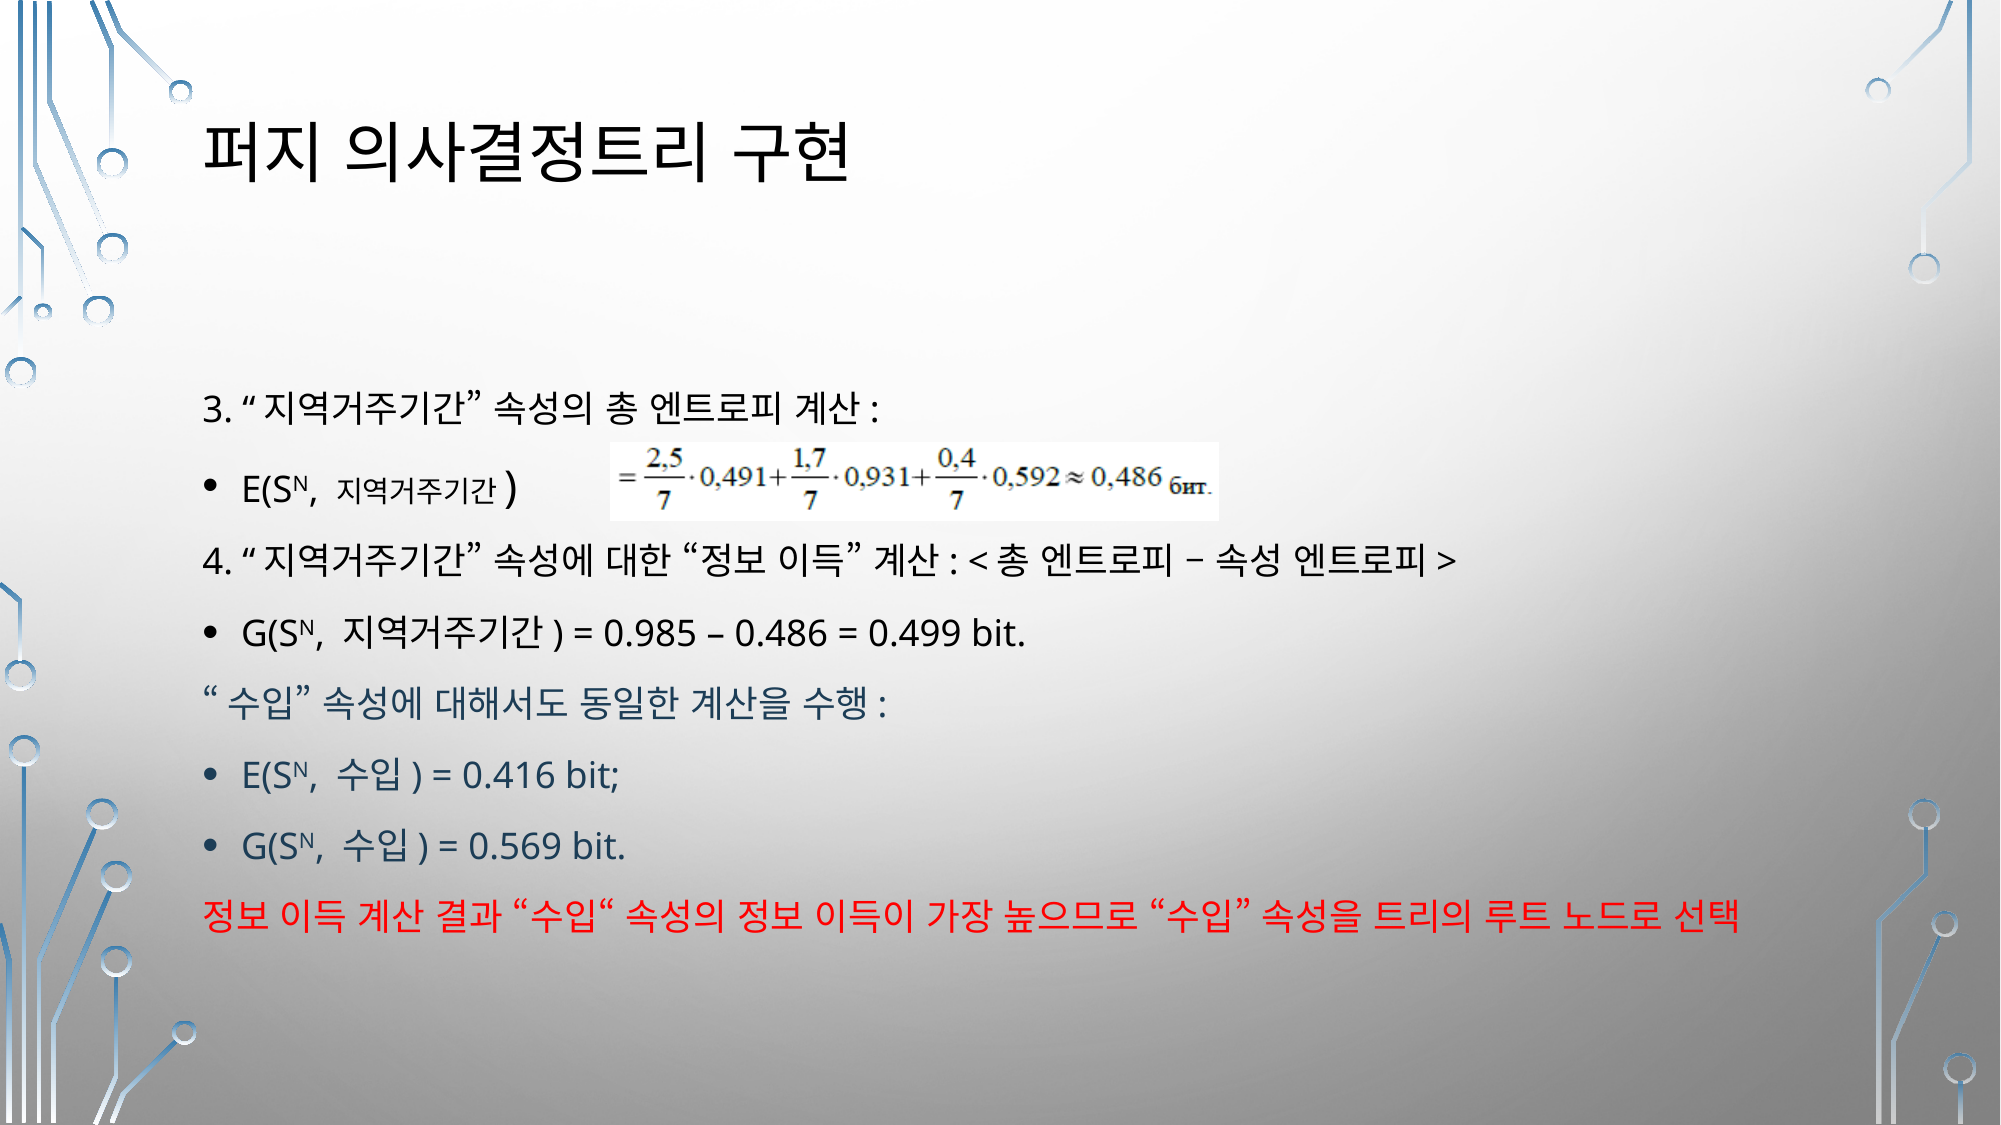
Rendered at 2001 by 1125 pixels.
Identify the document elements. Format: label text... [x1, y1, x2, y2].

picture [610, 441, 1219, 521]
title 퍼지 의사결정트리 구현 [187, 34, 1813, 277]
list 3. “지역거주기간” 속성의 총 엔트로피 계산: E(SN, 지역거주기간) 4. “지역거주기간” 속성에 대한 “정보 이득” 계산: <총 엔트로피 – 속성 엔트로피> G(SN, 지역거주기간) = 0.985 – 0.486 = 0.499 bit. “수입” 속성에 대해서도 동일한 계산을 수행: E(SN, 수입) = 0.416 bit; G(SN, 수입) = 0.569 bit. 정보 이득 계산 결과 “수입“ 속성의 정보 이득이 가장 높으므로 “수입” 속성을 트리의 루트 노드로 선택 [187, 369, 1813, 950]
